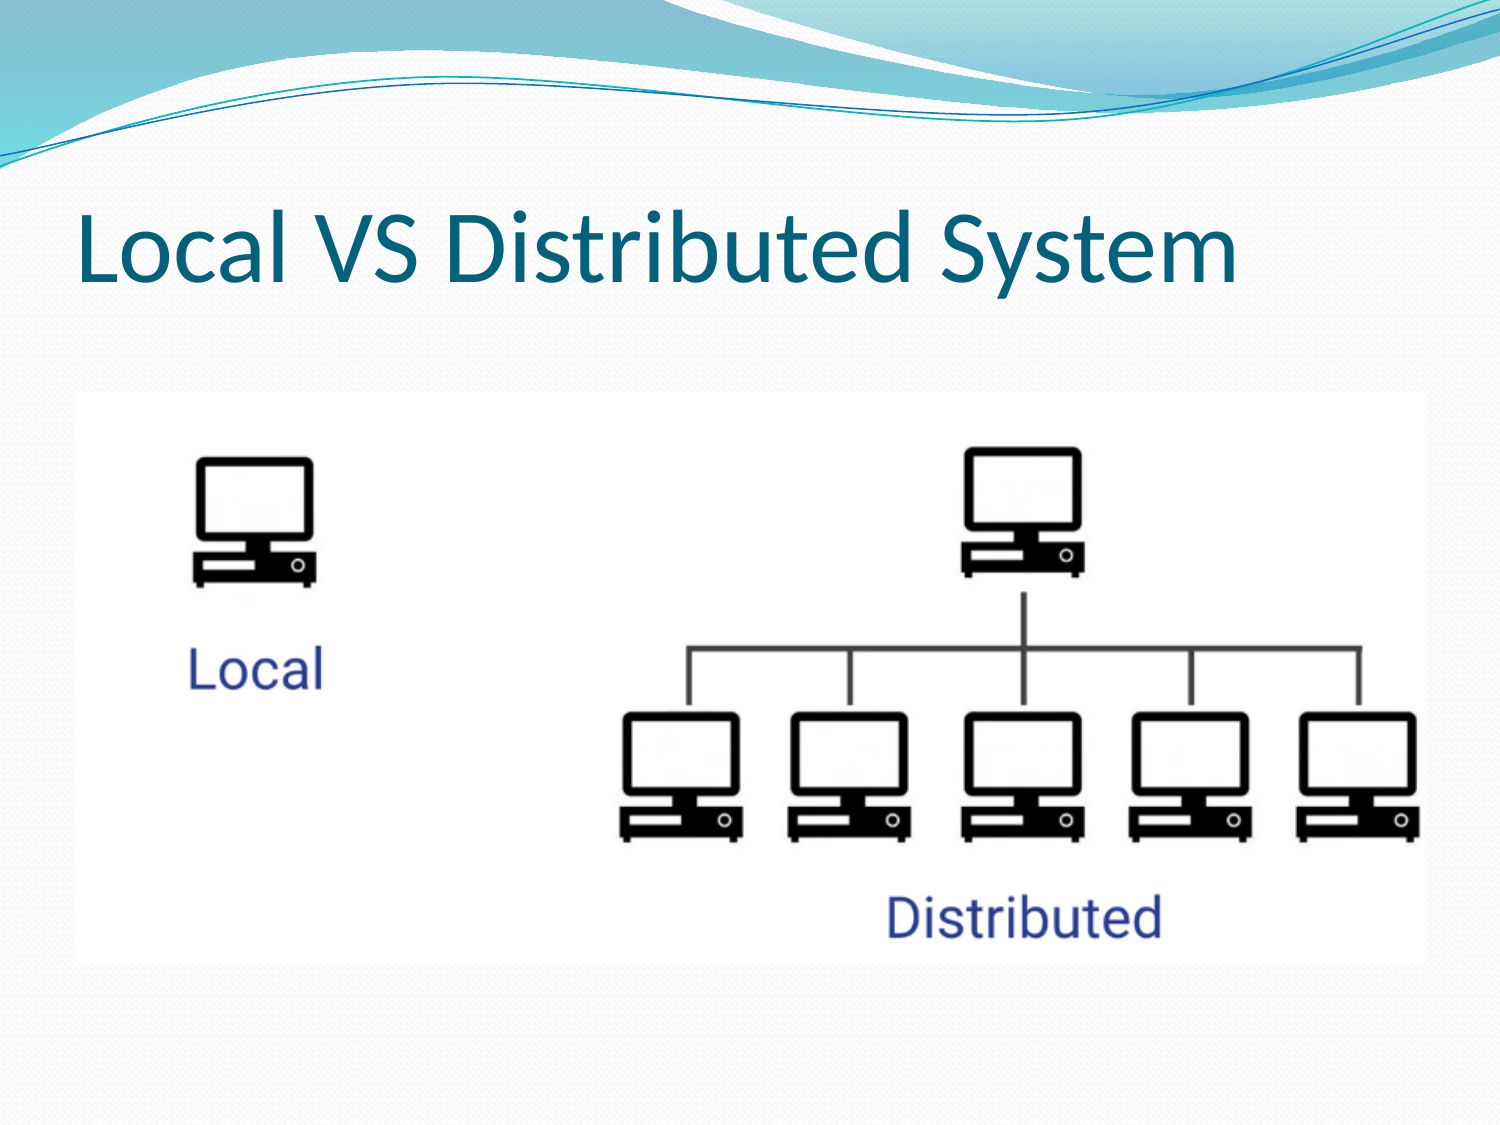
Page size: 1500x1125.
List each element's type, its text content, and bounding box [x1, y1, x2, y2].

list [74, 391, 1426, 963]
title Local VS Distributed System [75, 115, 1425, 303]
